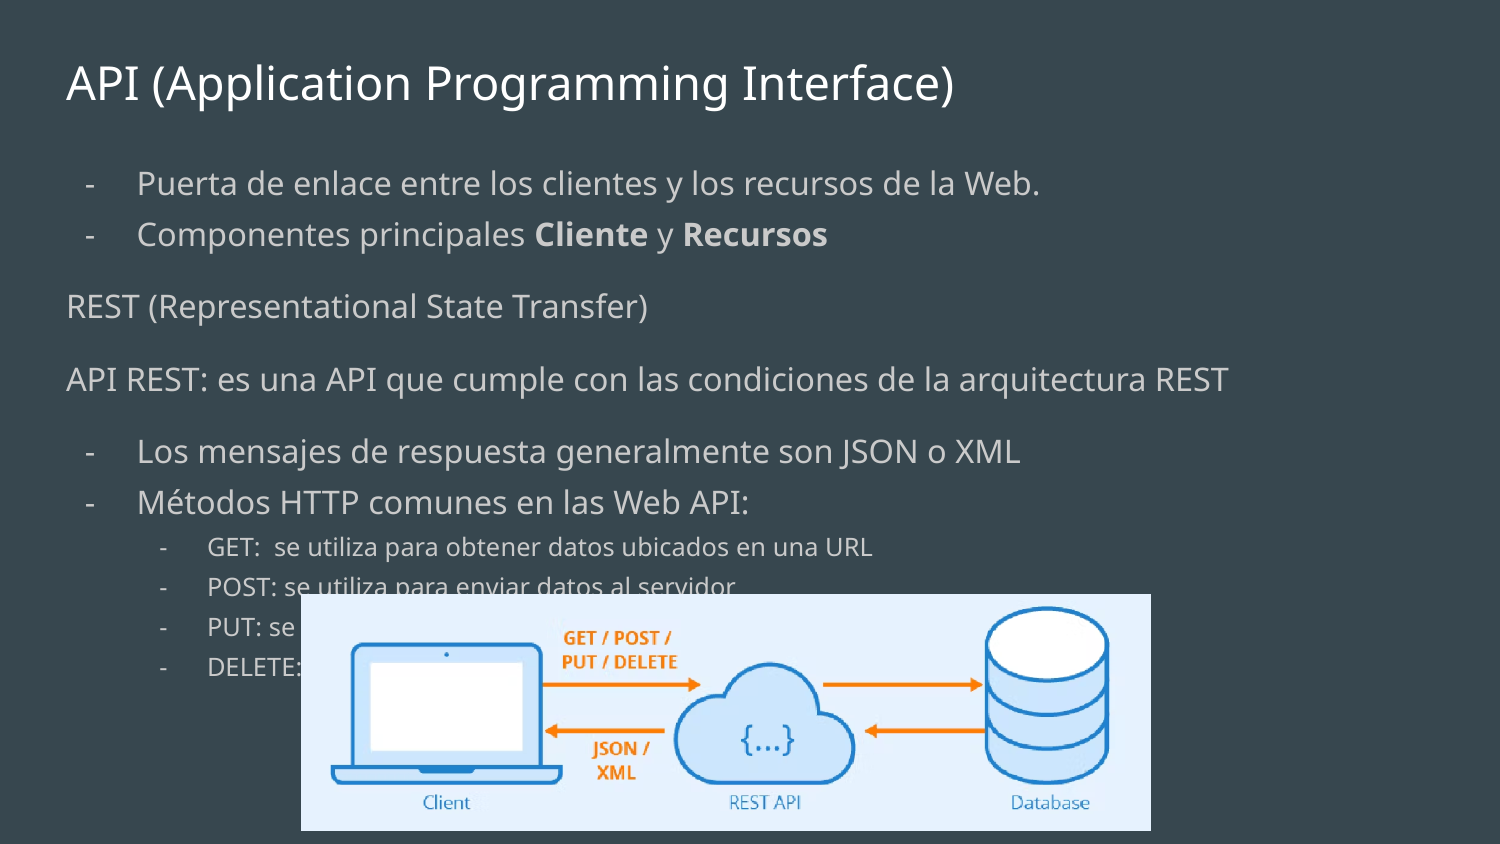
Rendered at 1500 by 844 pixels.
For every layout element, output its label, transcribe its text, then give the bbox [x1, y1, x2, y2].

picture [301, 594, 1151, 832]
title API (Application Programming Interface) [51, 35, 1449, 130]
list Puerta de enlace entre los clientes y los recursos de la Web. Componentes principales Cliente y Recursos REST (Representational State Transfer) API REST: es una API que cumple con las condiciones de la arquitectura REST Los mensajes de respuesta generalmente son JSON o XML Métodos HTTP comunes en las Web API: GET: se utiliza para obtener datos ubicados en una URL POST: se utiliza para enviar datos al servidor PUT: se utiliza para actualizar recursos DELETE: se utiliza para eliminar un recurso. [51, 139, 1449, 700]
